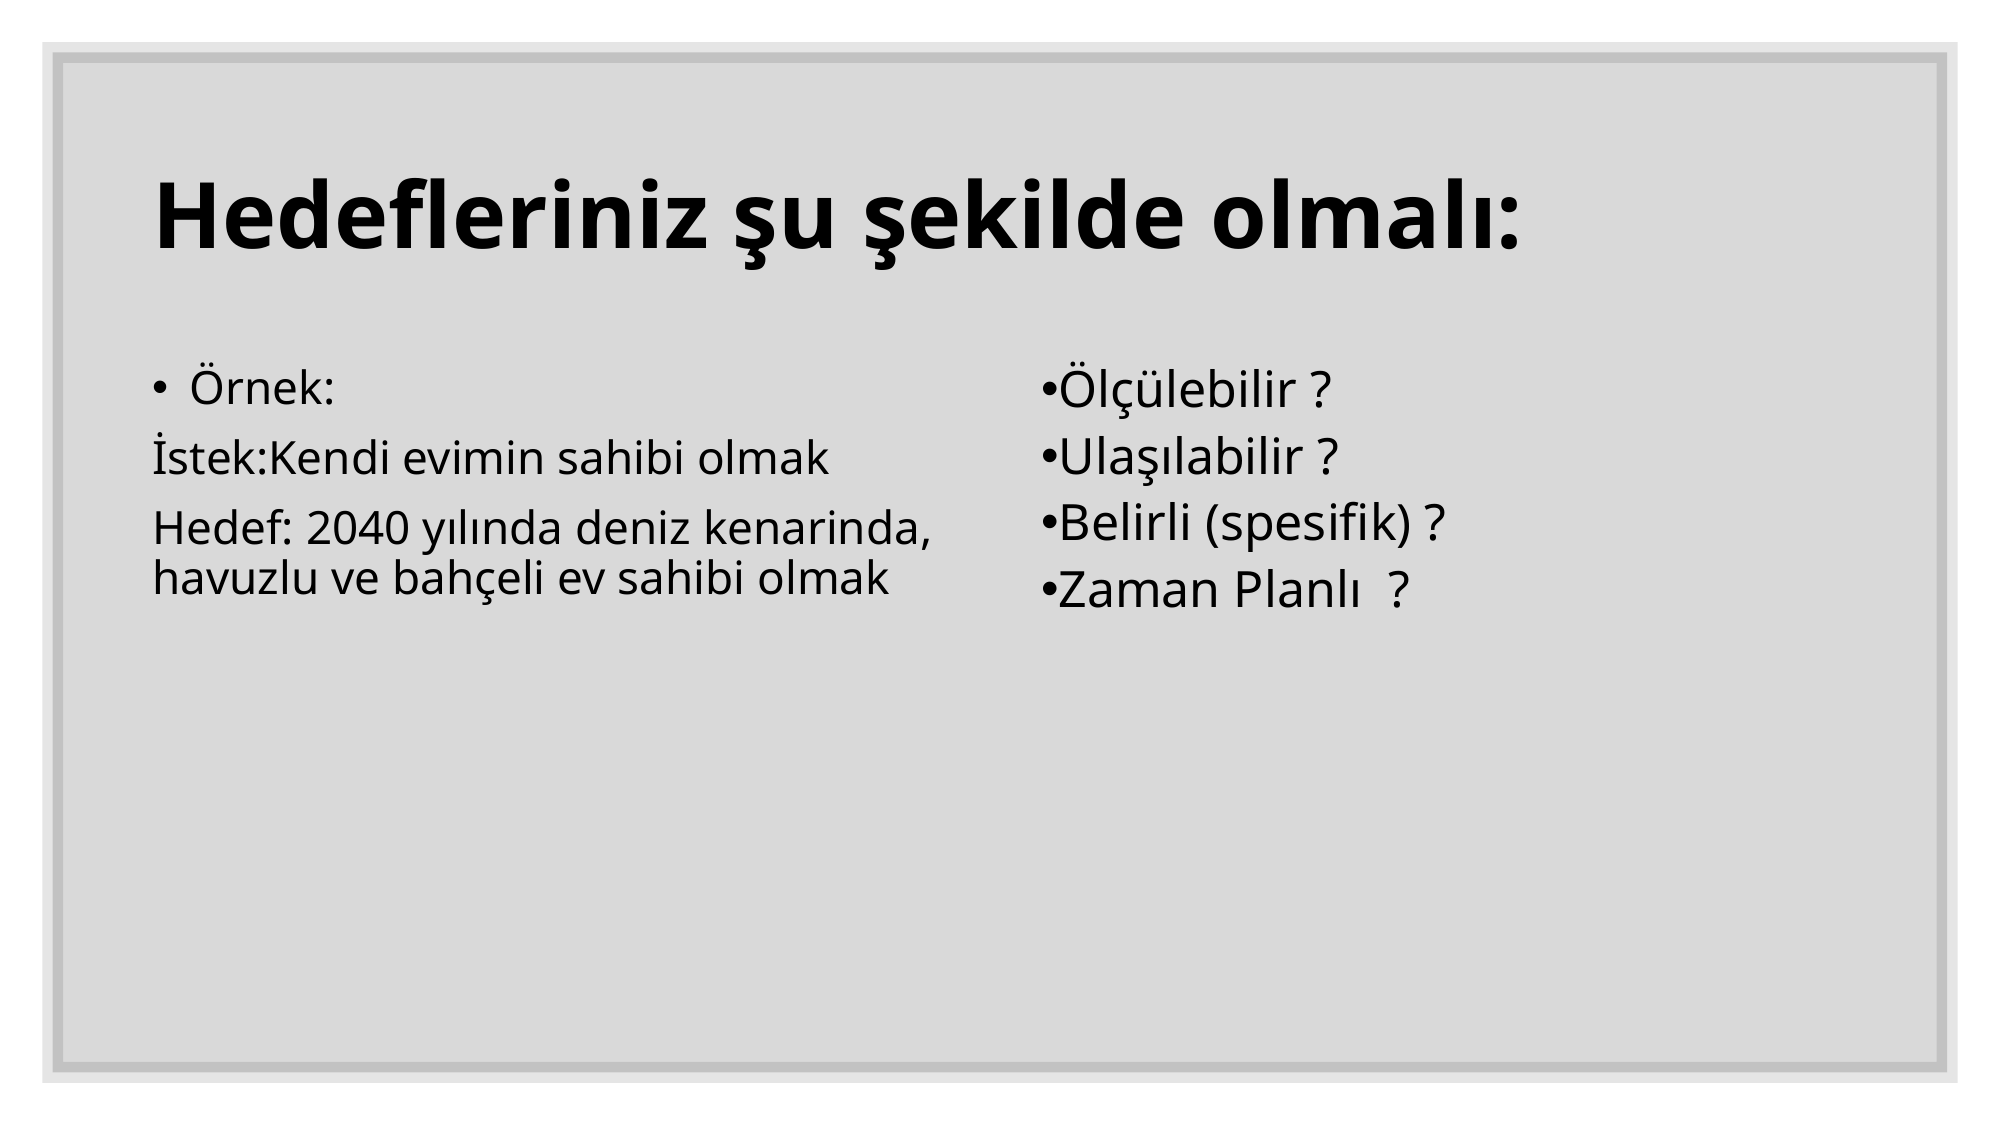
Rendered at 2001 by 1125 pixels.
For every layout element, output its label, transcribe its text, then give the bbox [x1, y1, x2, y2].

text_box Ölçülebilir ? Ulaşılabilir ? Belirli (spesifik) ? Zaman Planlı ? [1026, 357, 1863, 980]
text_box [51, 51, 1949, 1074]
text_box Hedefleriniz şu şekilde olmalı: [137, 109, 1863, 327]
list Örnek: İstek:Kendi evimin sahibi olmak Hedef: 2040 yılında deniz kenarinda, havuzlu ve bahçeli ev sahibi olmak [137, 357, 974, 980]
